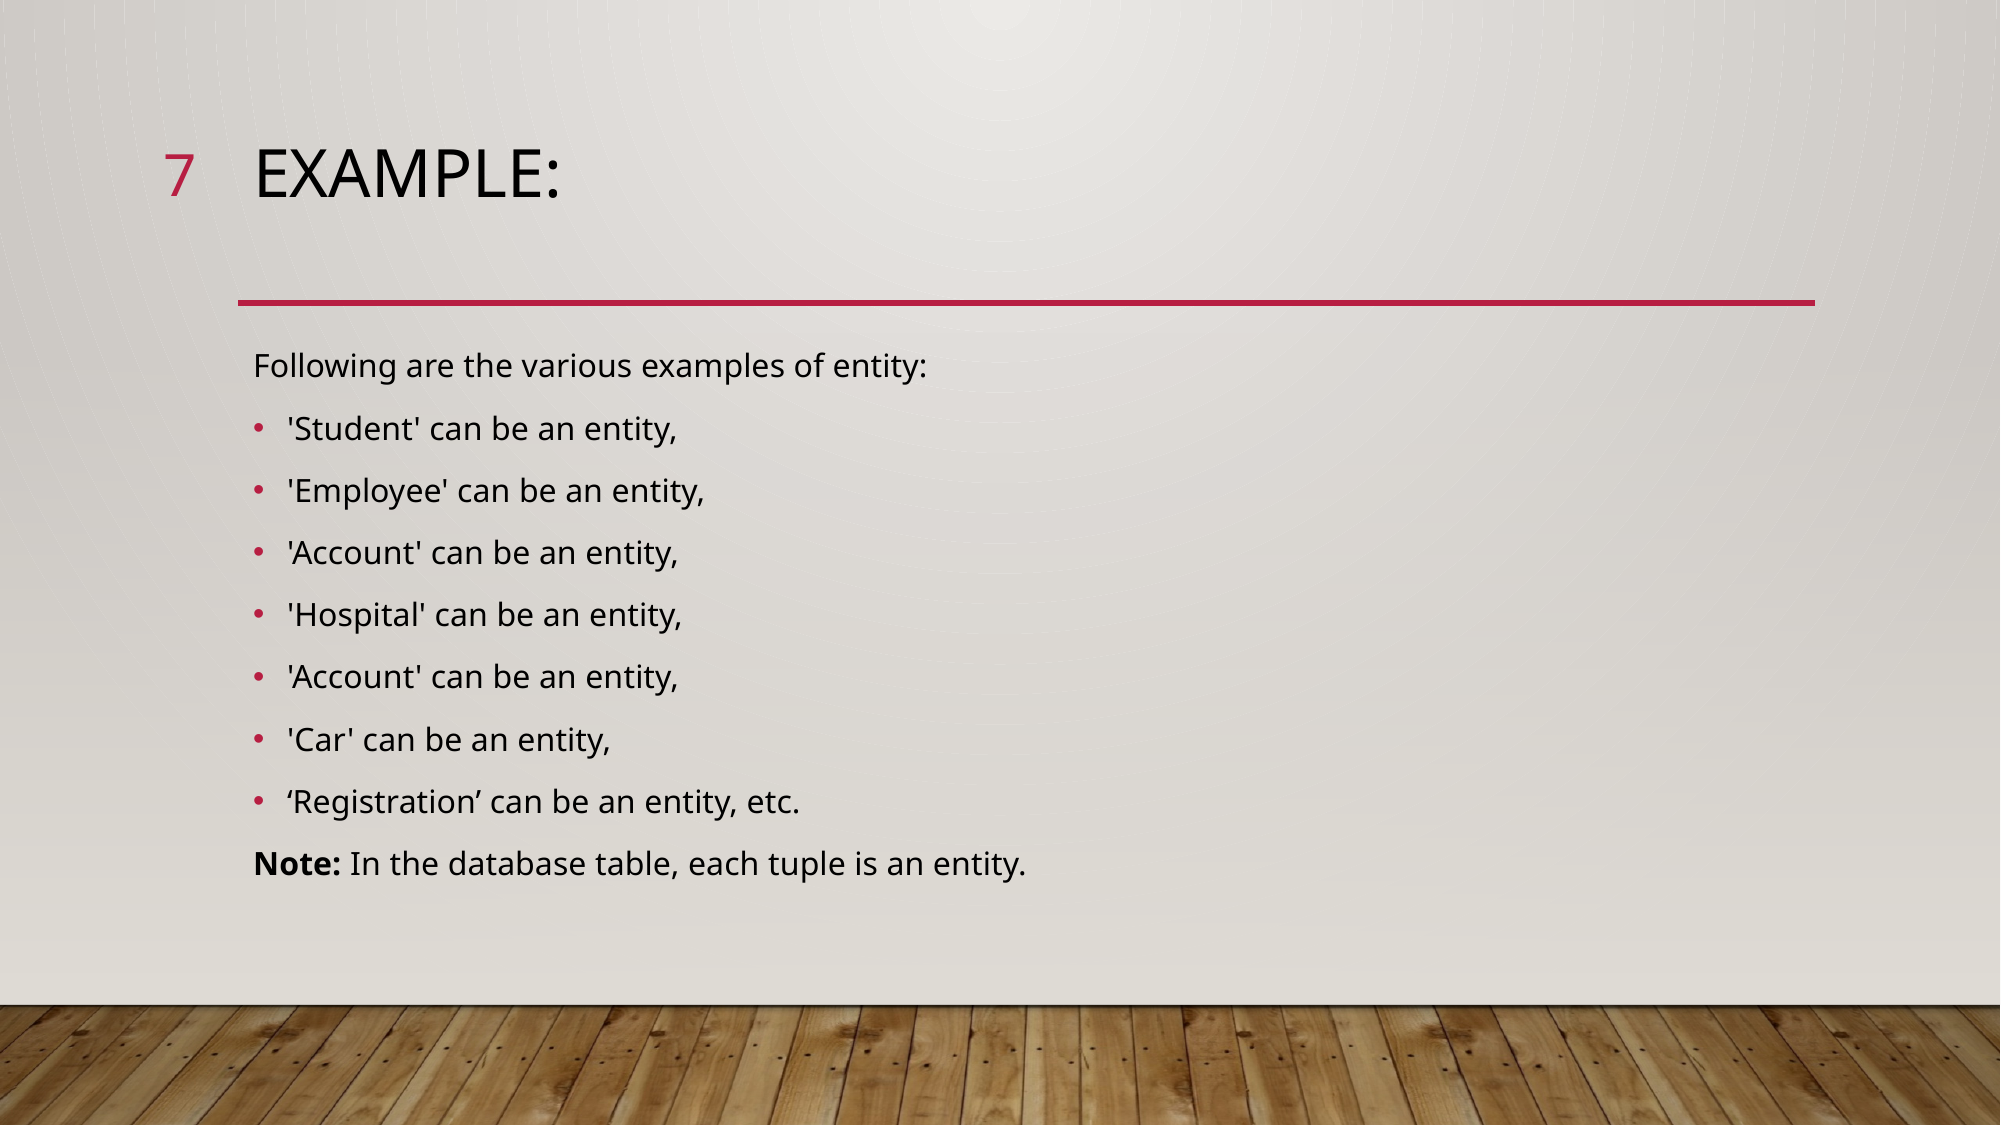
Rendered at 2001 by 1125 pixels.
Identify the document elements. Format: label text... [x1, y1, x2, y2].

picture [0, 1005, 2000, 1125]
slide_number 7 [78, 131, 212, 214]
list Following are the various examples of entity: 'Student' can be an entity, 'Employee' can be an entity, 'Account' can be an entity, 'Hospital' can be an entity, 'Account' can be an entity, 'Car' can be an entity, ‘Registration’ can be an entity, etc. Note: In the database table, each tuple is an entity. [238, 330, 1814, 897]
title Example: [238, 131, 1814, 305]
